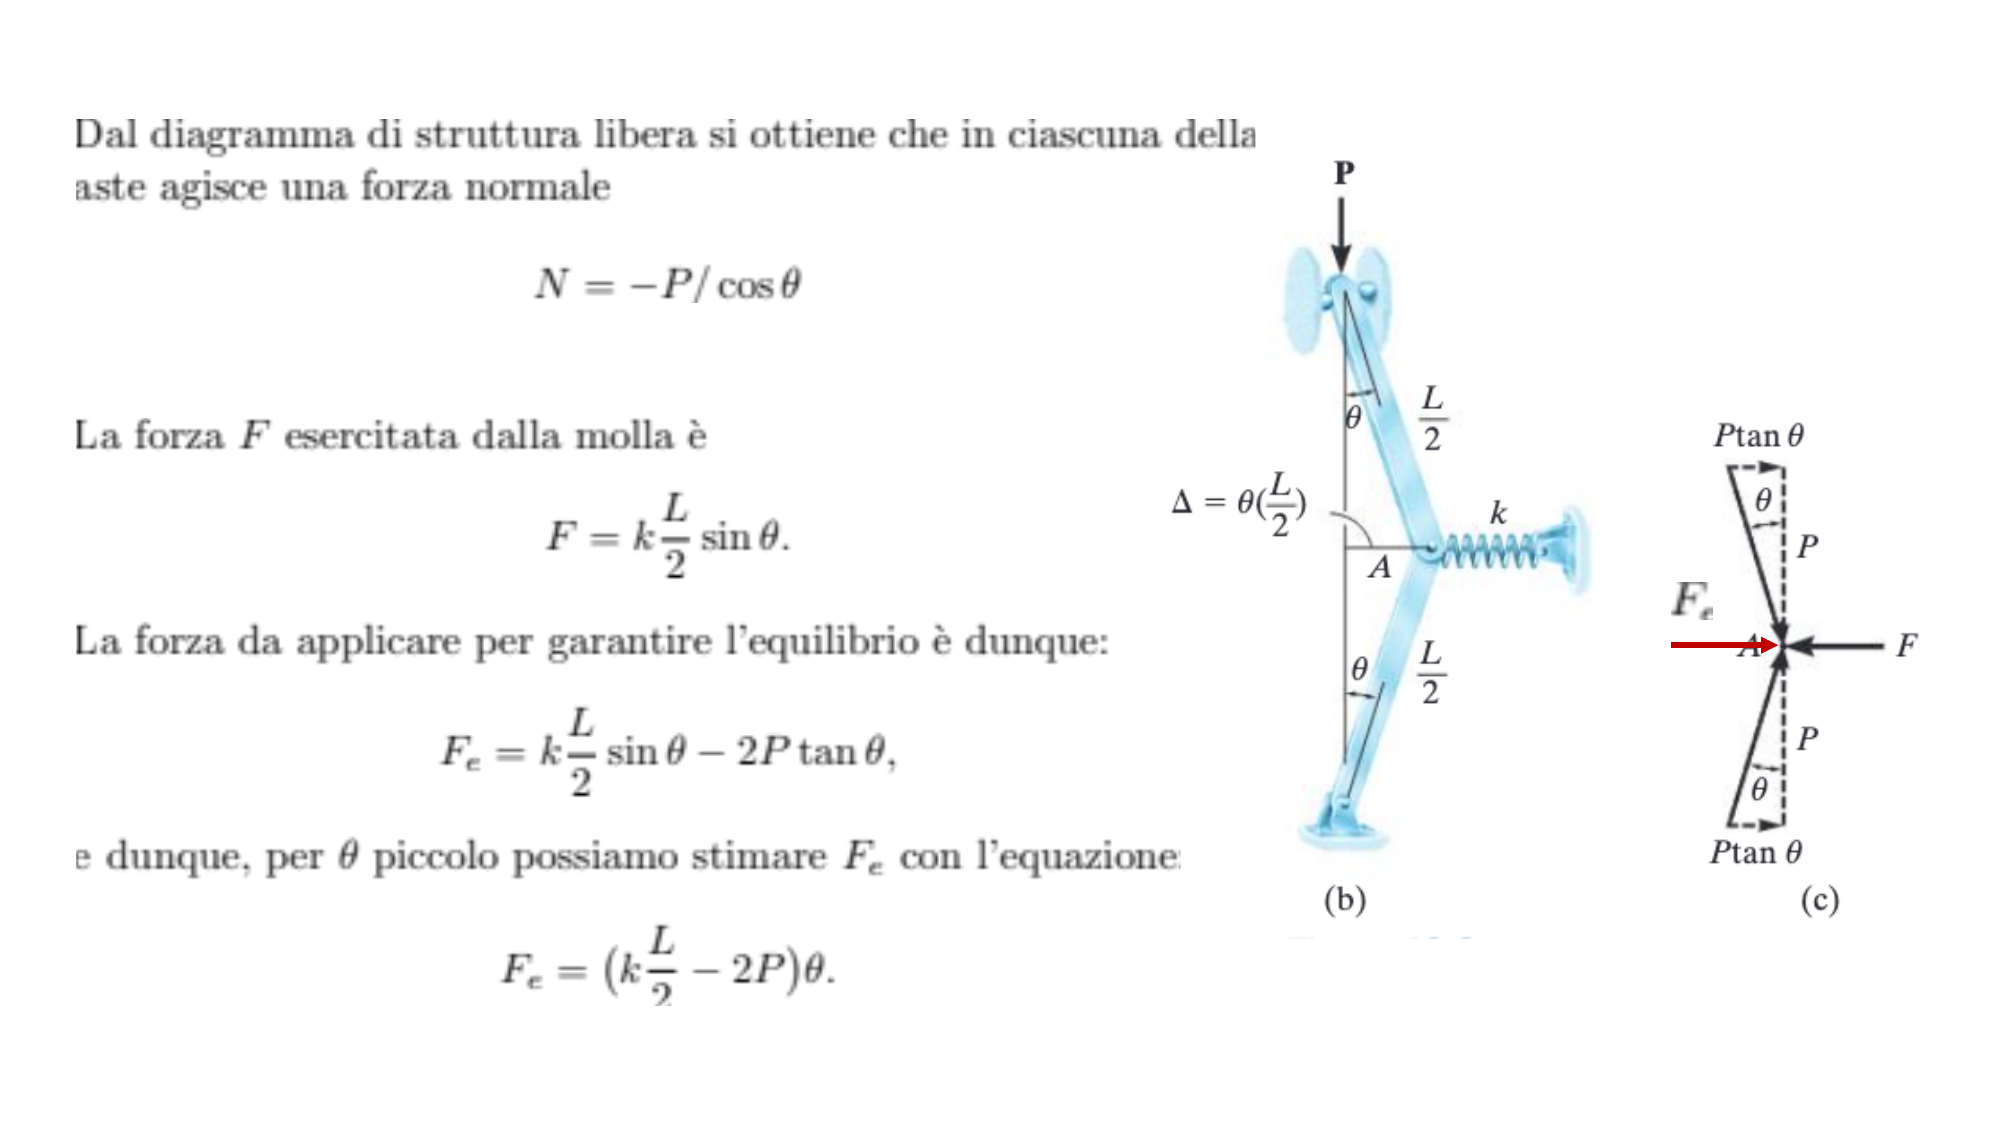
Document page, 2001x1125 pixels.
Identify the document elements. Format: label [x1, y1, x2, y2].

picture [76, 119, 2000, 1006]
